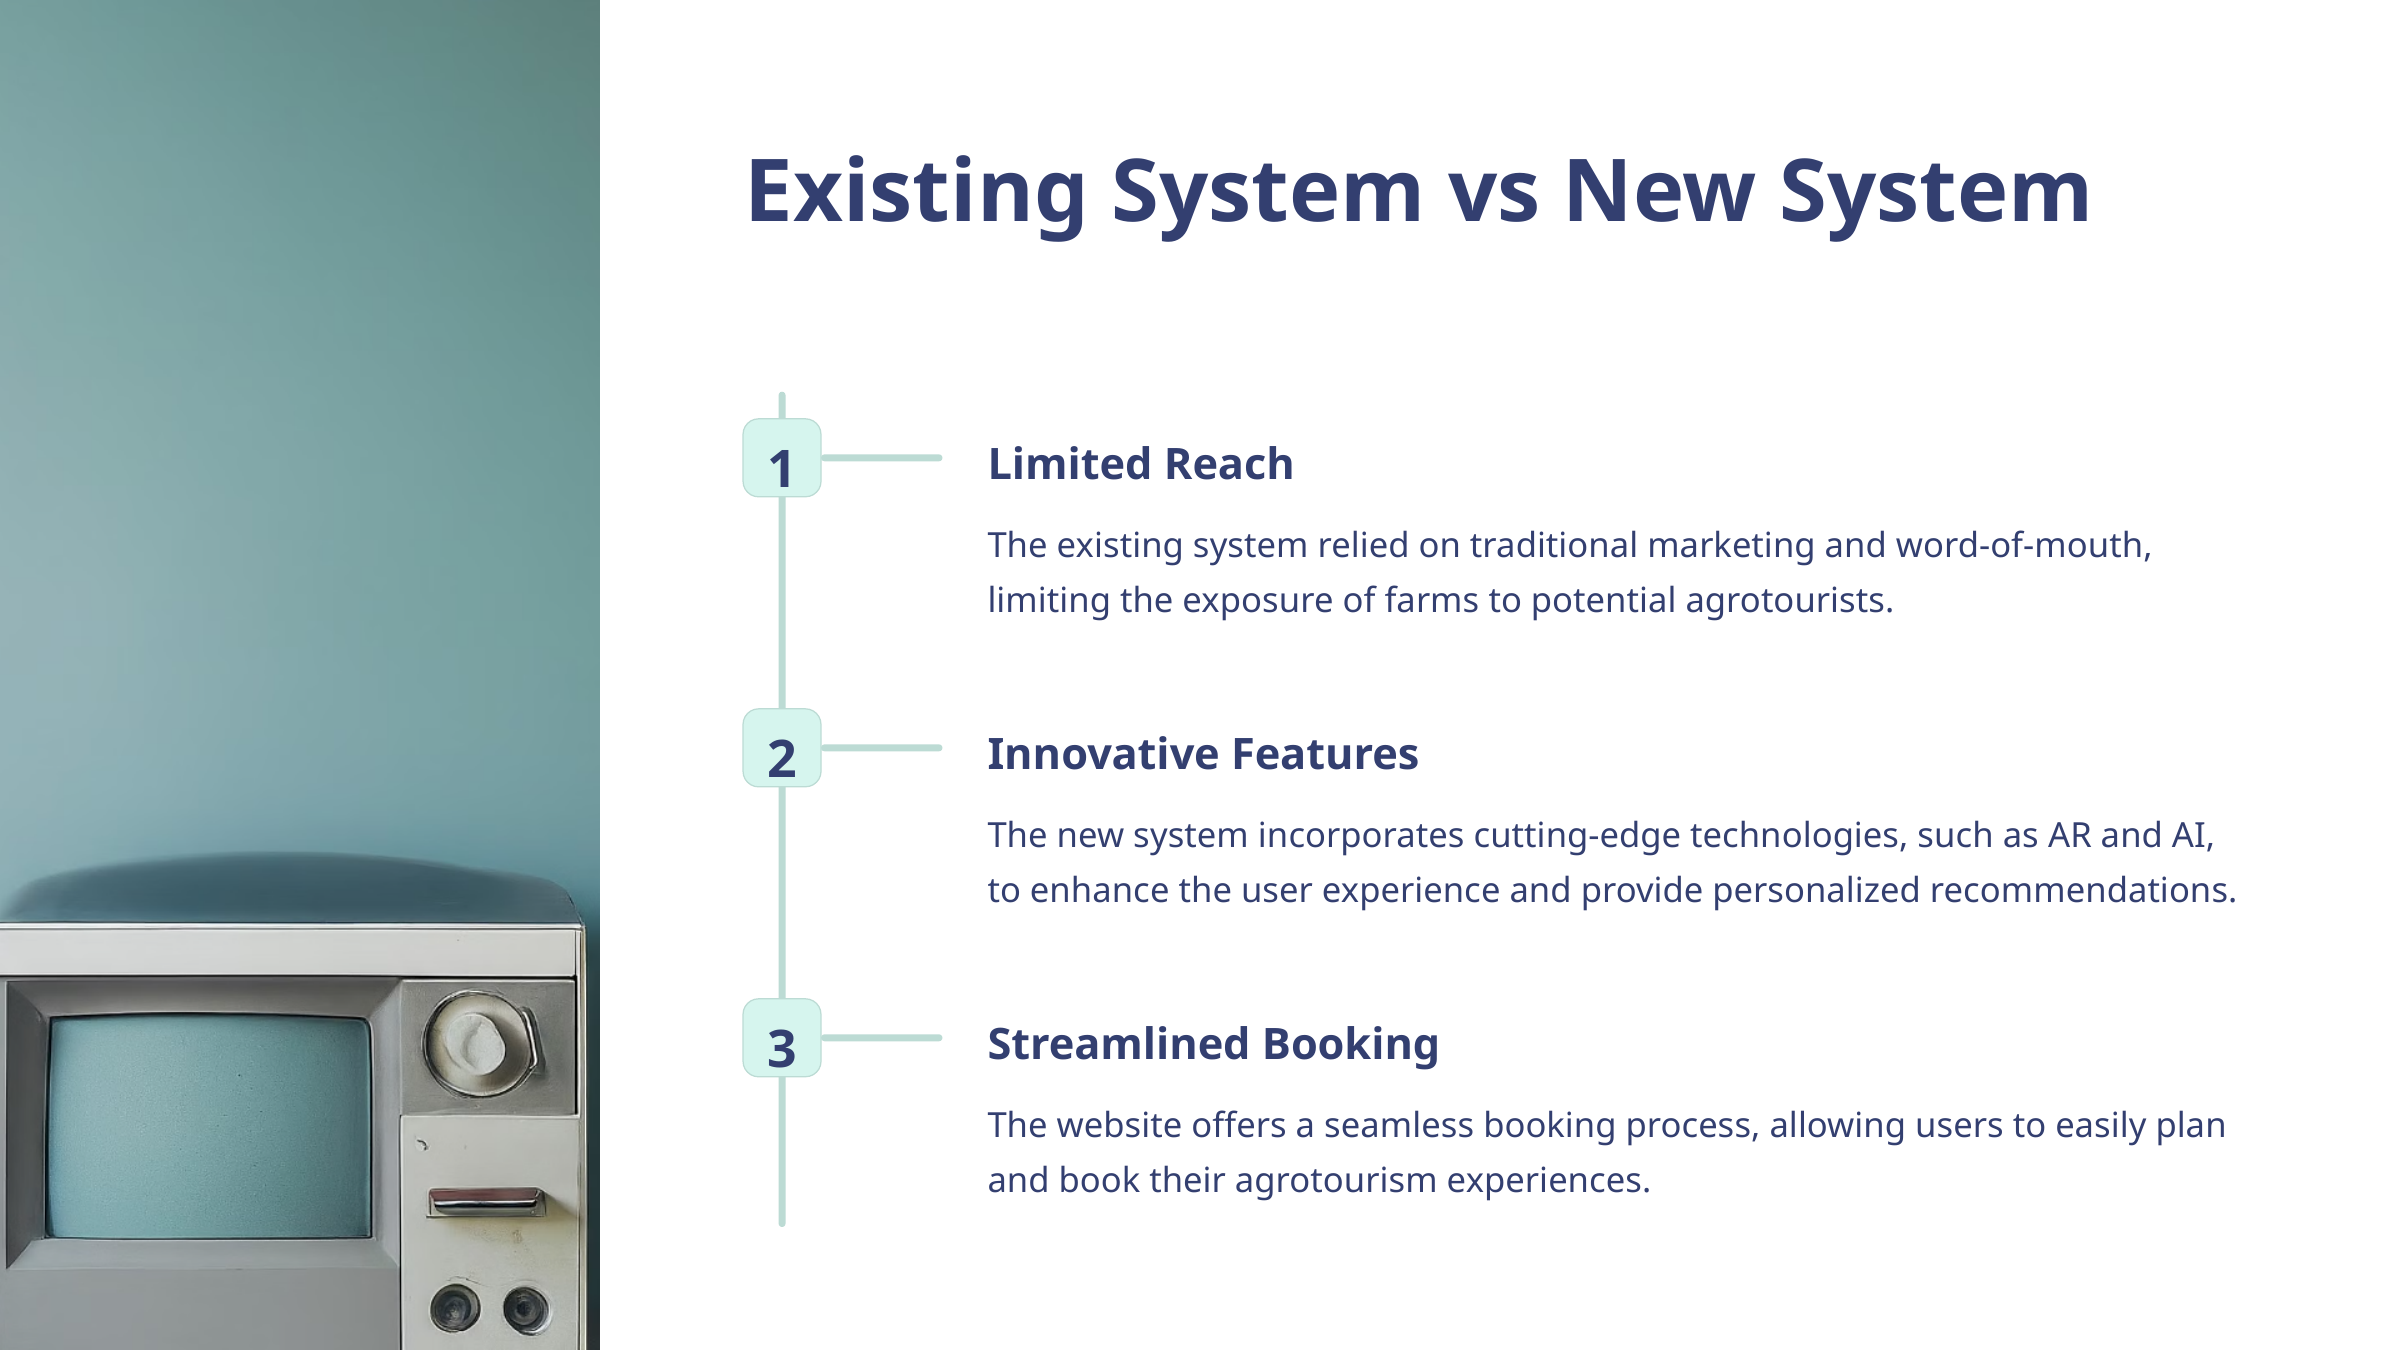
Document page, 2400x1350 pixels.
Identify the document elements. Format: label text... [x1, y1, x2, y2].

text_box 3 [760, 1005, 804, 1071]
text_box [822, 744, 943, 752]
text_box 1 [768, 425, 796, 491]
picture [0, 0, 600, 1350]
text_box The existing system relied on traditional marketing and word-of-mouth, limiting the exposure of farms to potential agrotourists. [972, 501, 2270, 613]
text_box [743, 708, 822, 787]
text_box [778, 787, 786, 998]
text_box [743, 998, 822, 1077]
text_box Streamlined Booking [972, 1006, 1541, 1061]
text_box [778, 1077, 786, 1227]
text_box 2 [760, 715, 804, 781]
text_box Limited Reach [972, 426, 1407, 481]
text_box [743, 418, 822, 497]
text_box [778, 497, 786, 708]
text_box [822, 1034, 943, 1042]
text_box The new system incorporates cutting-edge technologies, such as AR and AI, to enhance the user experience and provide personalized recommendations. [972, 791, 2270, 903]
text_box [822, 454, 943, 462]
text_box The website offers a seamless booking process, allowing users to easily plan and book their agrotourism experiences. [972, 1081, 2270, 1193]
text_box Existing System vs New System [730, 122, 2270, 340]
text_box [778, 391, 786, 418]
text_box Innovative Features [972, 716, 1519, 771]
text_box [600, 0, 2400, 1350]
